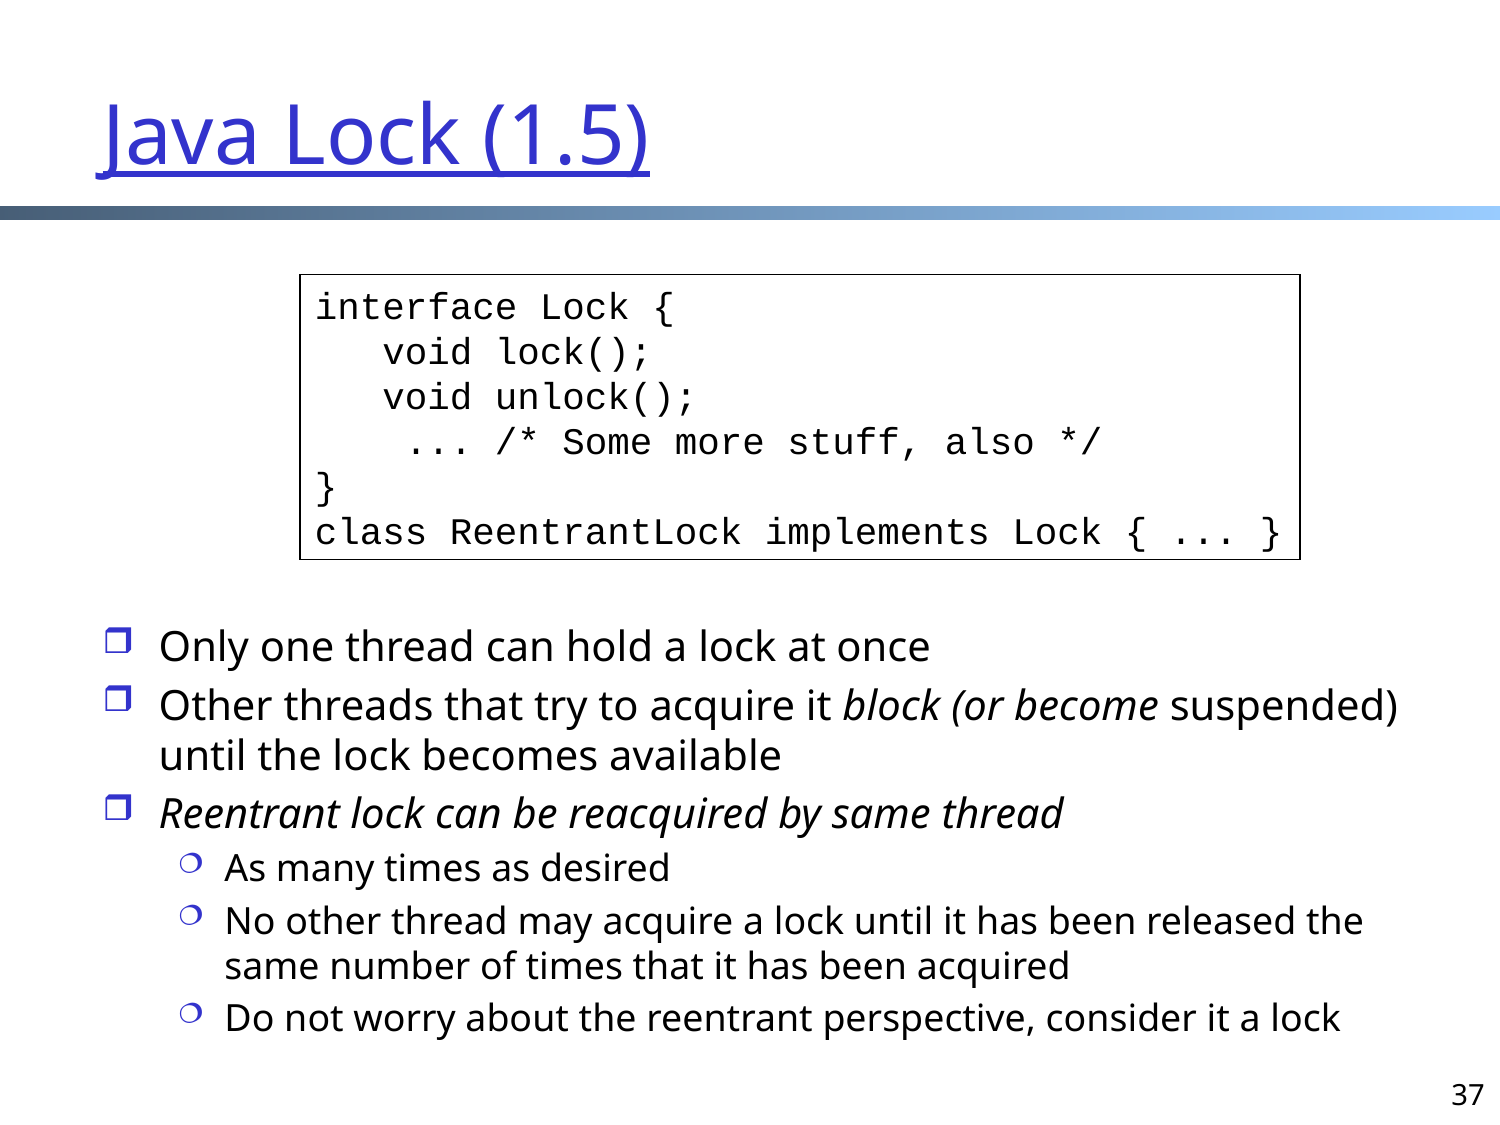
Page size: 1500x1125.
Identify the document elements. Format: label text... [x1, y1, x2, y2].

slide_number 37 [1424, 1068, 1500, 1125]
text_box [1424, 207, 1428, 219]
text_box interface Lock { void lock(); void unlock(); ... /* Some more stuff, also */ } class ReentrantLock implements Lock { ... } [300, 274, 1300, 560]
list Only one thread can hold a lock at once Other threads that try to acquire it block (or become suspended) until the lock becomes available Reentrant lock can be reacquired by same thread As many times as desired No other thread may acquire a lock until it has been released the same number of times that it has been acquired Do not worry about the reentrant perspective, consider it a lock [87, 612, 1425, 1088]
title Java Lock (1.5) [87, 37, 1363, 225]
